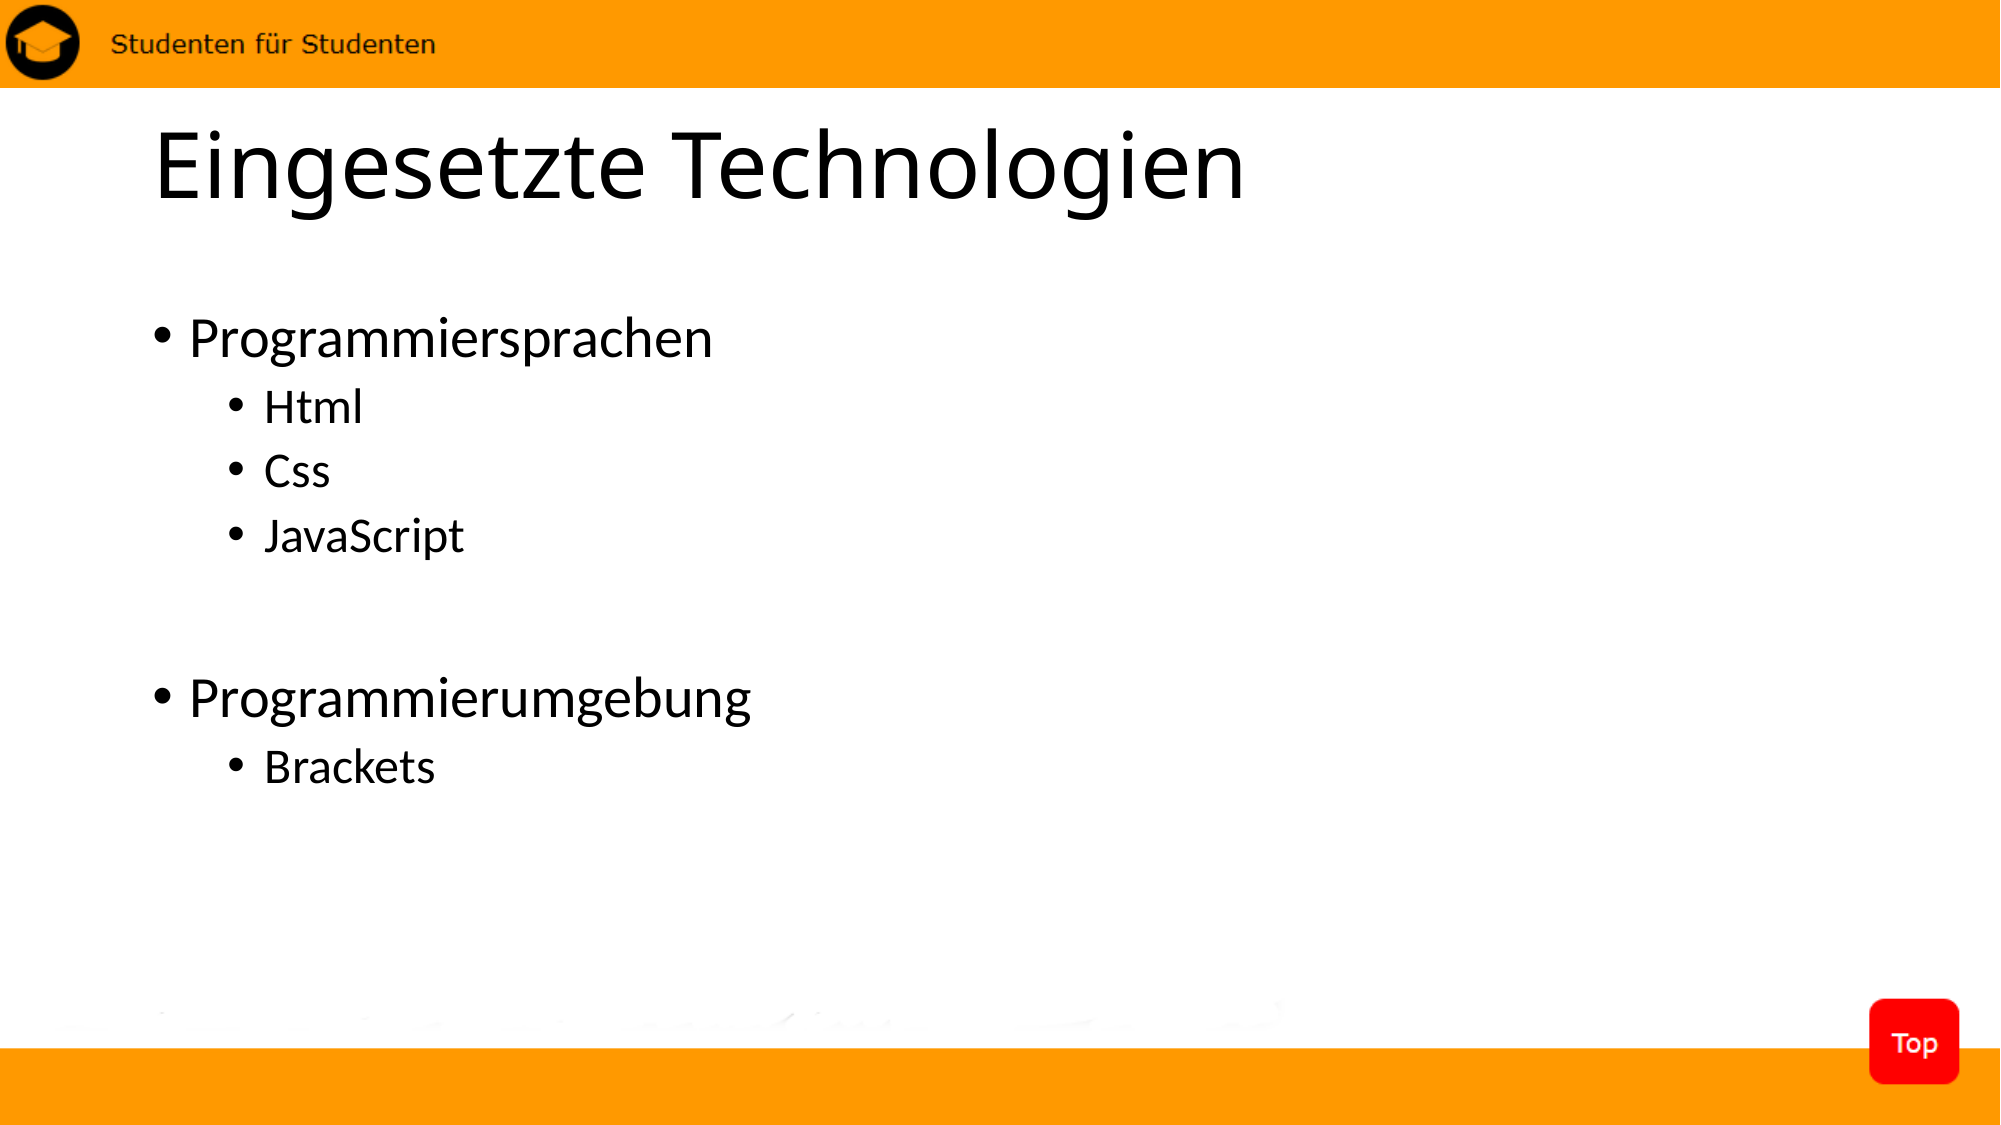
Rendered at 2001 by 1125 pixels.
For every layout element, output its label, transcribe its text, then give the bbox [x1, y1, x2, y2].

picture [0, 977, 2000, 1125]
list Programmiersprachen Html Css JavaScript Programmierumgebung Brackets [137, 299, 1863, 977]
title Eingesetzte Technologien [137, 88, 1863, 278]
picture [0, 0, 2000, 88]
